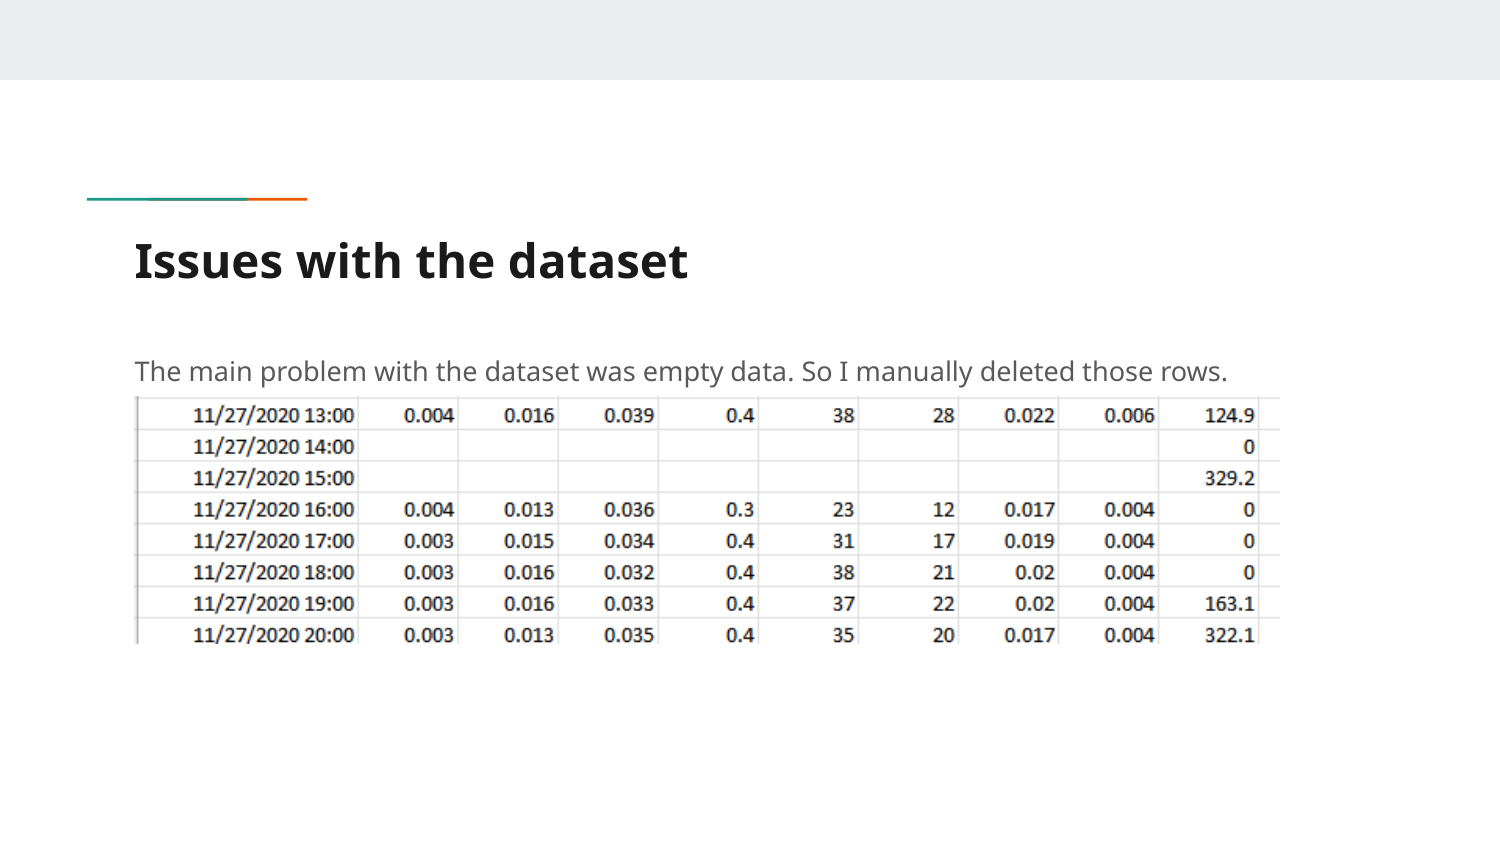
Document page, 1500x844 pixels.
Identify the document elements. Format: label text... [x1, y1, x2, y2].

list The main problem with the dataset was empty data. So I manually deleted those rows. [119, 334, 1381, 706]
picture [133, 396, 1280, 644]
title Issues with the dataset [119, 216, 1381, 305]
